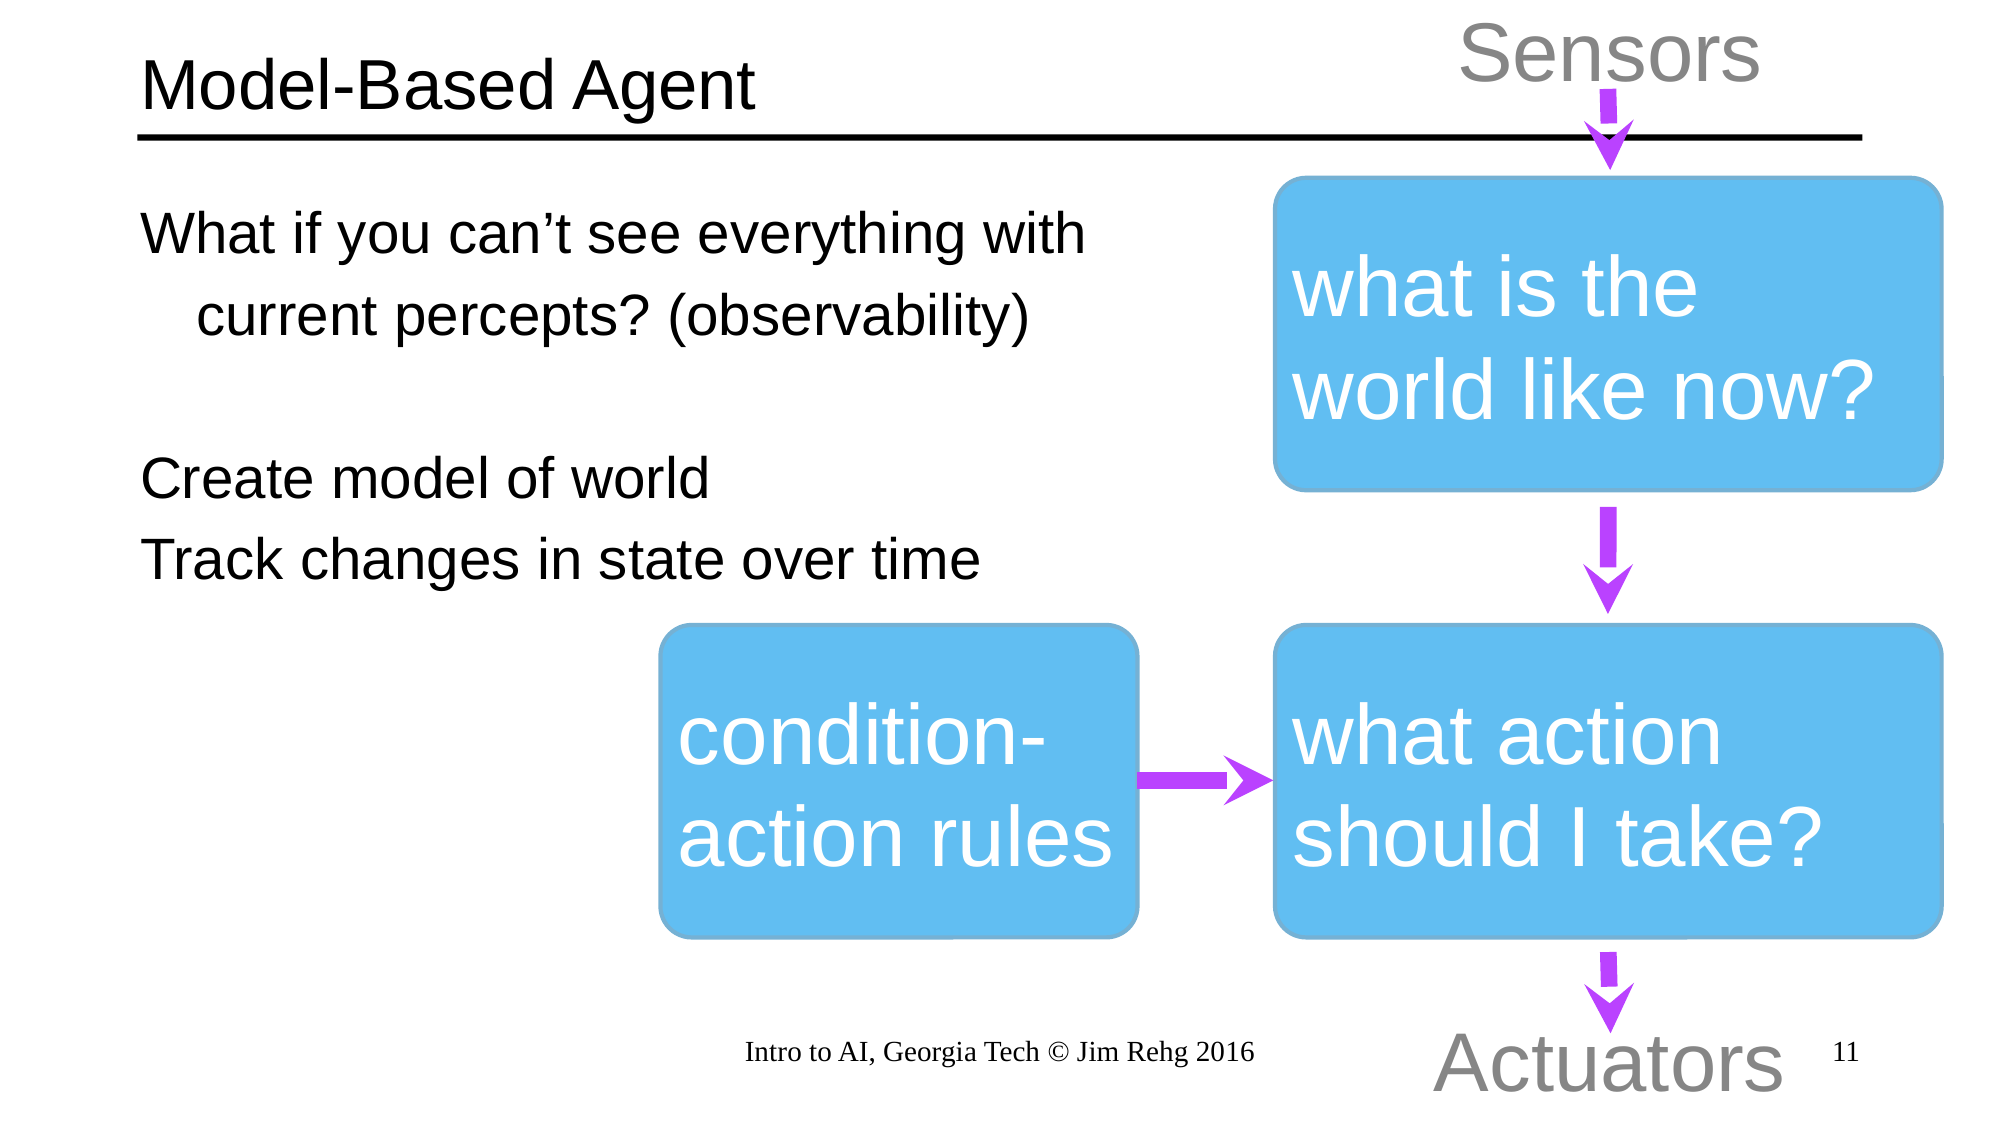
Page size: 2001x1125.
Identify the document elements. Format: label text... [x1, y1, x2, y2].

list What if you can’t see everything with current percepts? (observability) Create model of world Track changes in state over time [125, 187, 1875, 1013]
text_box [1603, 157, 1617, 171]
footer Intro to AI, Georgia Tech © Jim Rehg 2016 [683, 1024, 1317, 1101]
text_box Actuators [1425, 999, 1795, 1117]
text_box [1261, 774, 1274, 787]
text_box what action should I take? [1275, 624, 1942, 938]
text_box condition-action rules [660, 624, 1138, 938]
title Model-Based Agent [1609, 12, 1875, 150]
text_box [1601, 601, 1615, 614]
slide_number 11 [1433, 1024, 1876, 1101]
text_box what is the world like now? [1275, 177, 1942, 491]
title Model-Based Agent [125, 12, 1609, 150]
text_box Sensors [1448, 0, 1772, 107]
